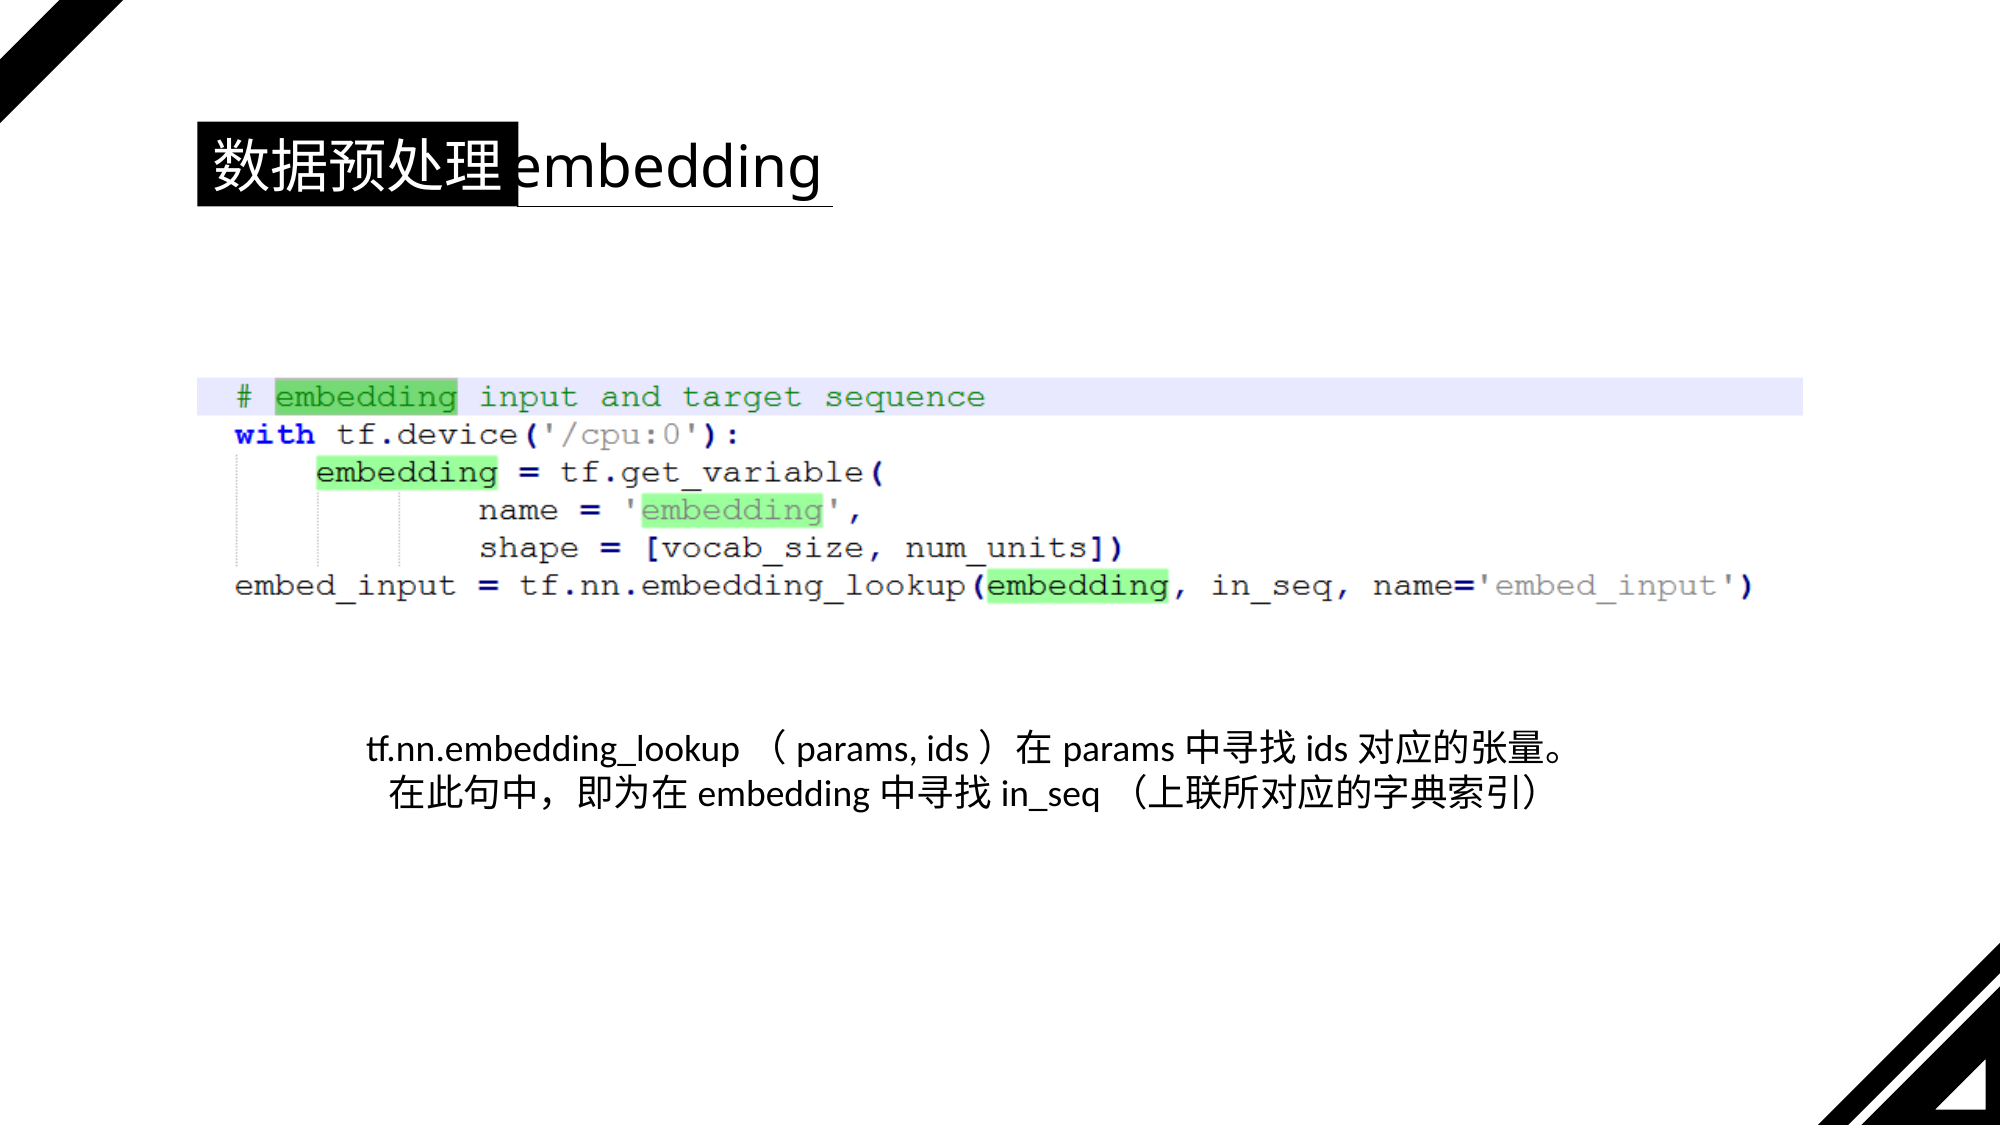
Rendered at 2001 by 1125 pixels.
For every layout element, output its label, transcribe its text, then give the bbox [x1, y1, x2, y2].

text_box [1818, 943, 2000, 1125]
text_box 数据预处理 [197, 121, 494, 207]
text_box tf.nn.embedding_lookup（params, ids）在params中寻找ids对应的张量。 在此句中，即为在embedding中寻找in_seq（上联所对应的字典索引） [351, 716, 1598, 822]
picture [197, 356, 1803, 639]
text_box [0, 0, 124, 124]
text_box embedding [494, 121, 838, 207]
